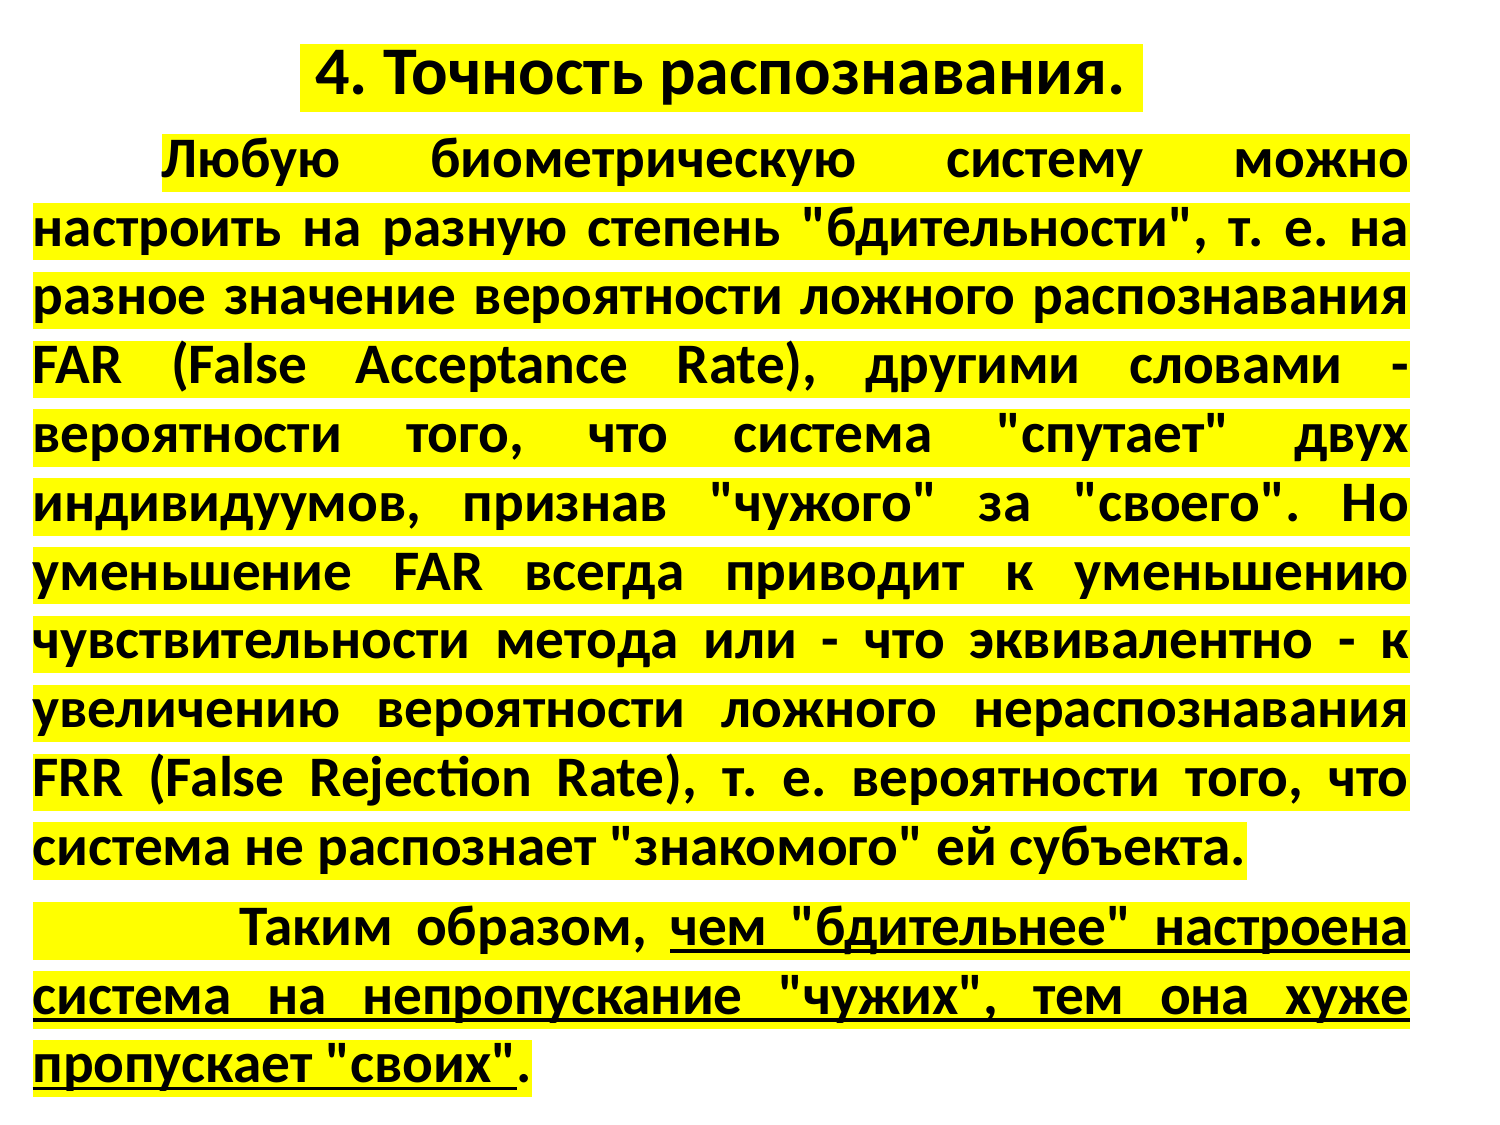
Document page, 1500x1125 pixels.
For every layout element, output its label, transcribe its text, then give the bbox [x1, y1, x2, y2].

list 4. Точность распознавания. Любую биометрическую систему можно настроить на разную степень "бдительности", т. е. на разное значение вероятности ложного распознавания FAR (False Acceptance Rate), другими словами - вероятности того, что система "спутает" двух индивидуумов, признав "чужого" за "своего". Но уменьшение FAR всегда приводит к уменьшению чувствительности метода или - что эквивалентно - к увеличению вероятности ложного нераспознавания FRR (False Rejection Rate), т. е. вероятности того, что система не распознает "знакомого" ей субъекта. Таким образом, чем "бдительнее" настроена система на непропускание "чужих", тем она хуже пропускает "своих". [17, 19, 1425, 1106]
